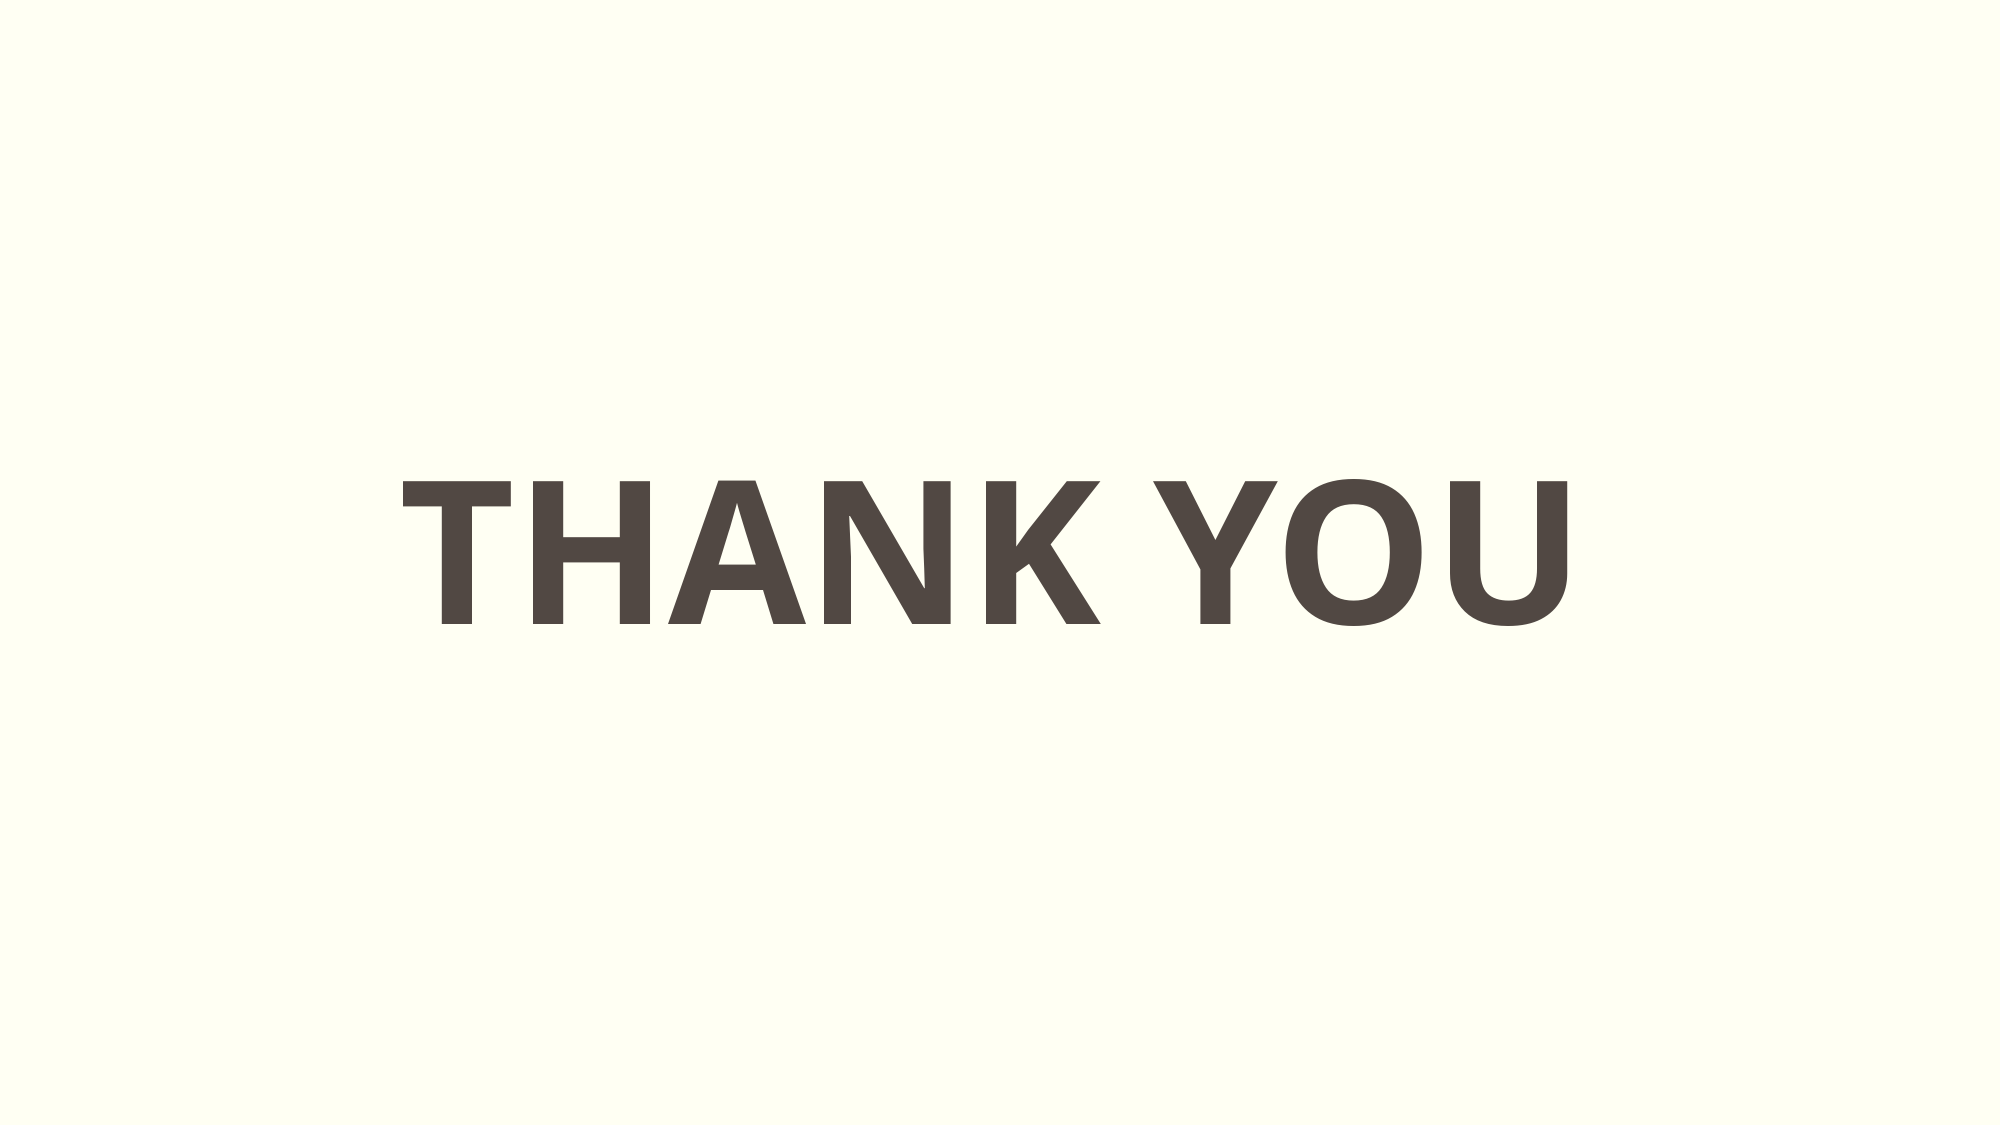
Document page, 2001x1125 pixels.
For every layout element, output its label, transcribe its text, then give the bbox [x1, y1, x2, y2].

text_box THANK YOU [384, 417, 1650, 673]
